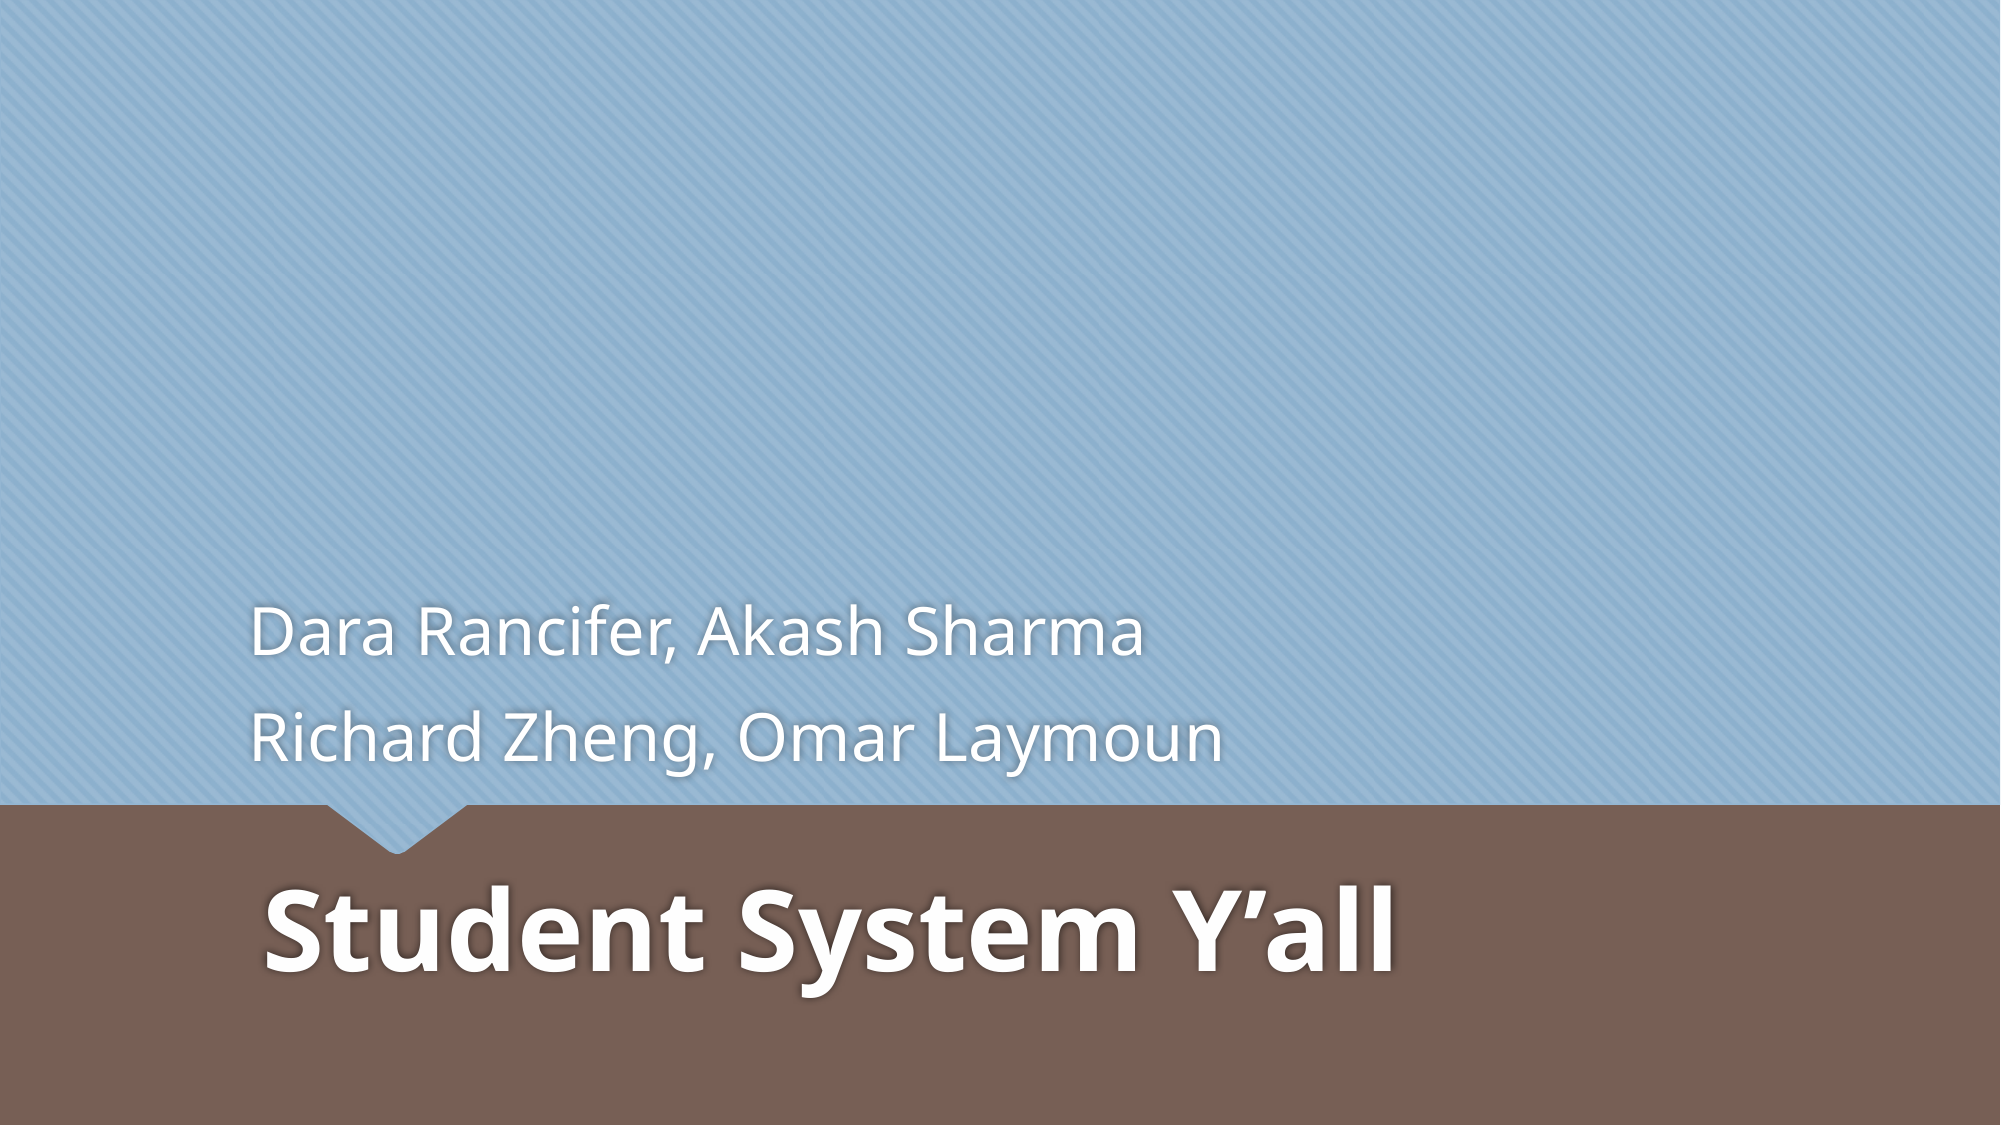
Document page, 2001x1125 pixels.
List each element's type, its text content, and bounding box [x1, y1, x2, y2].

title Student System Y’all [247, 732, 1863, 1002]
subtitle Dara Rancifer, Akash Sharma Richard Zheng, Omar Laymoun [233, 581, 1624, 756]
